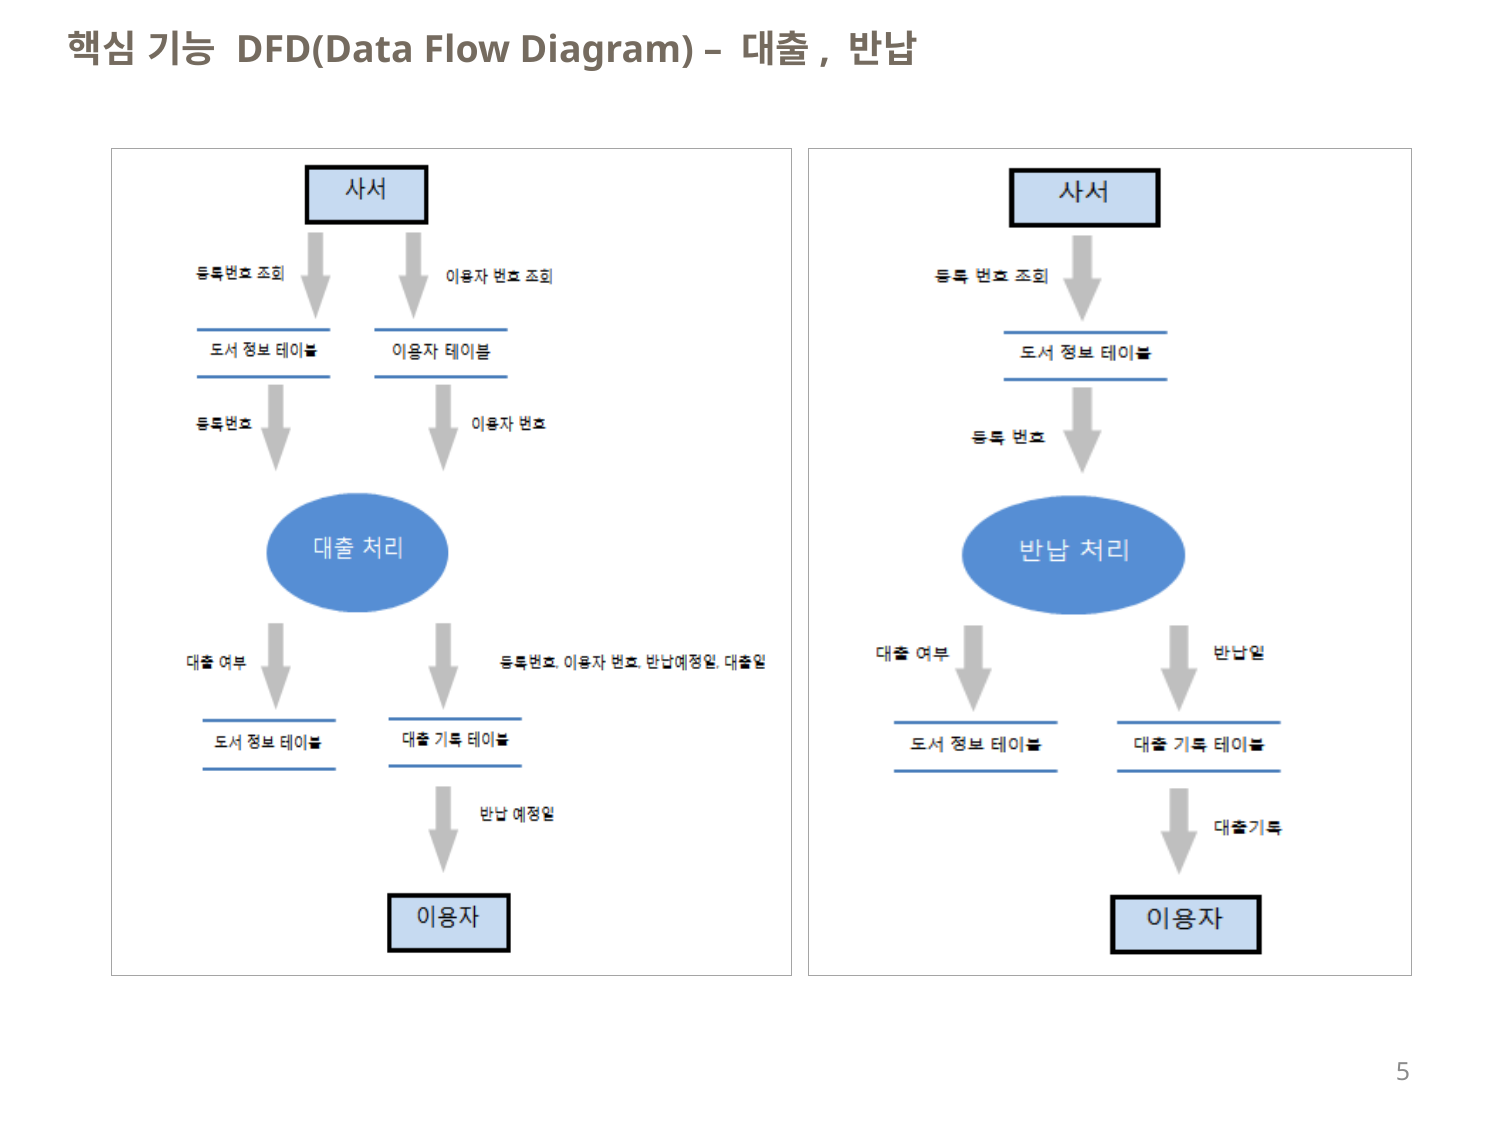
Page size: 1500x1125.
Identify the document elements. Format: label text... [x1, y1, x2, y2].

picture [111, 148, 792, 975]
picture [808, 148, 1412, 975]
text_box 핵심 기능 DFD(Data Flow Diagram) – 대출, 반납 [53, 17, 1010, 78]
slide_number 5 [1074, 1042, 1425, 1103]
